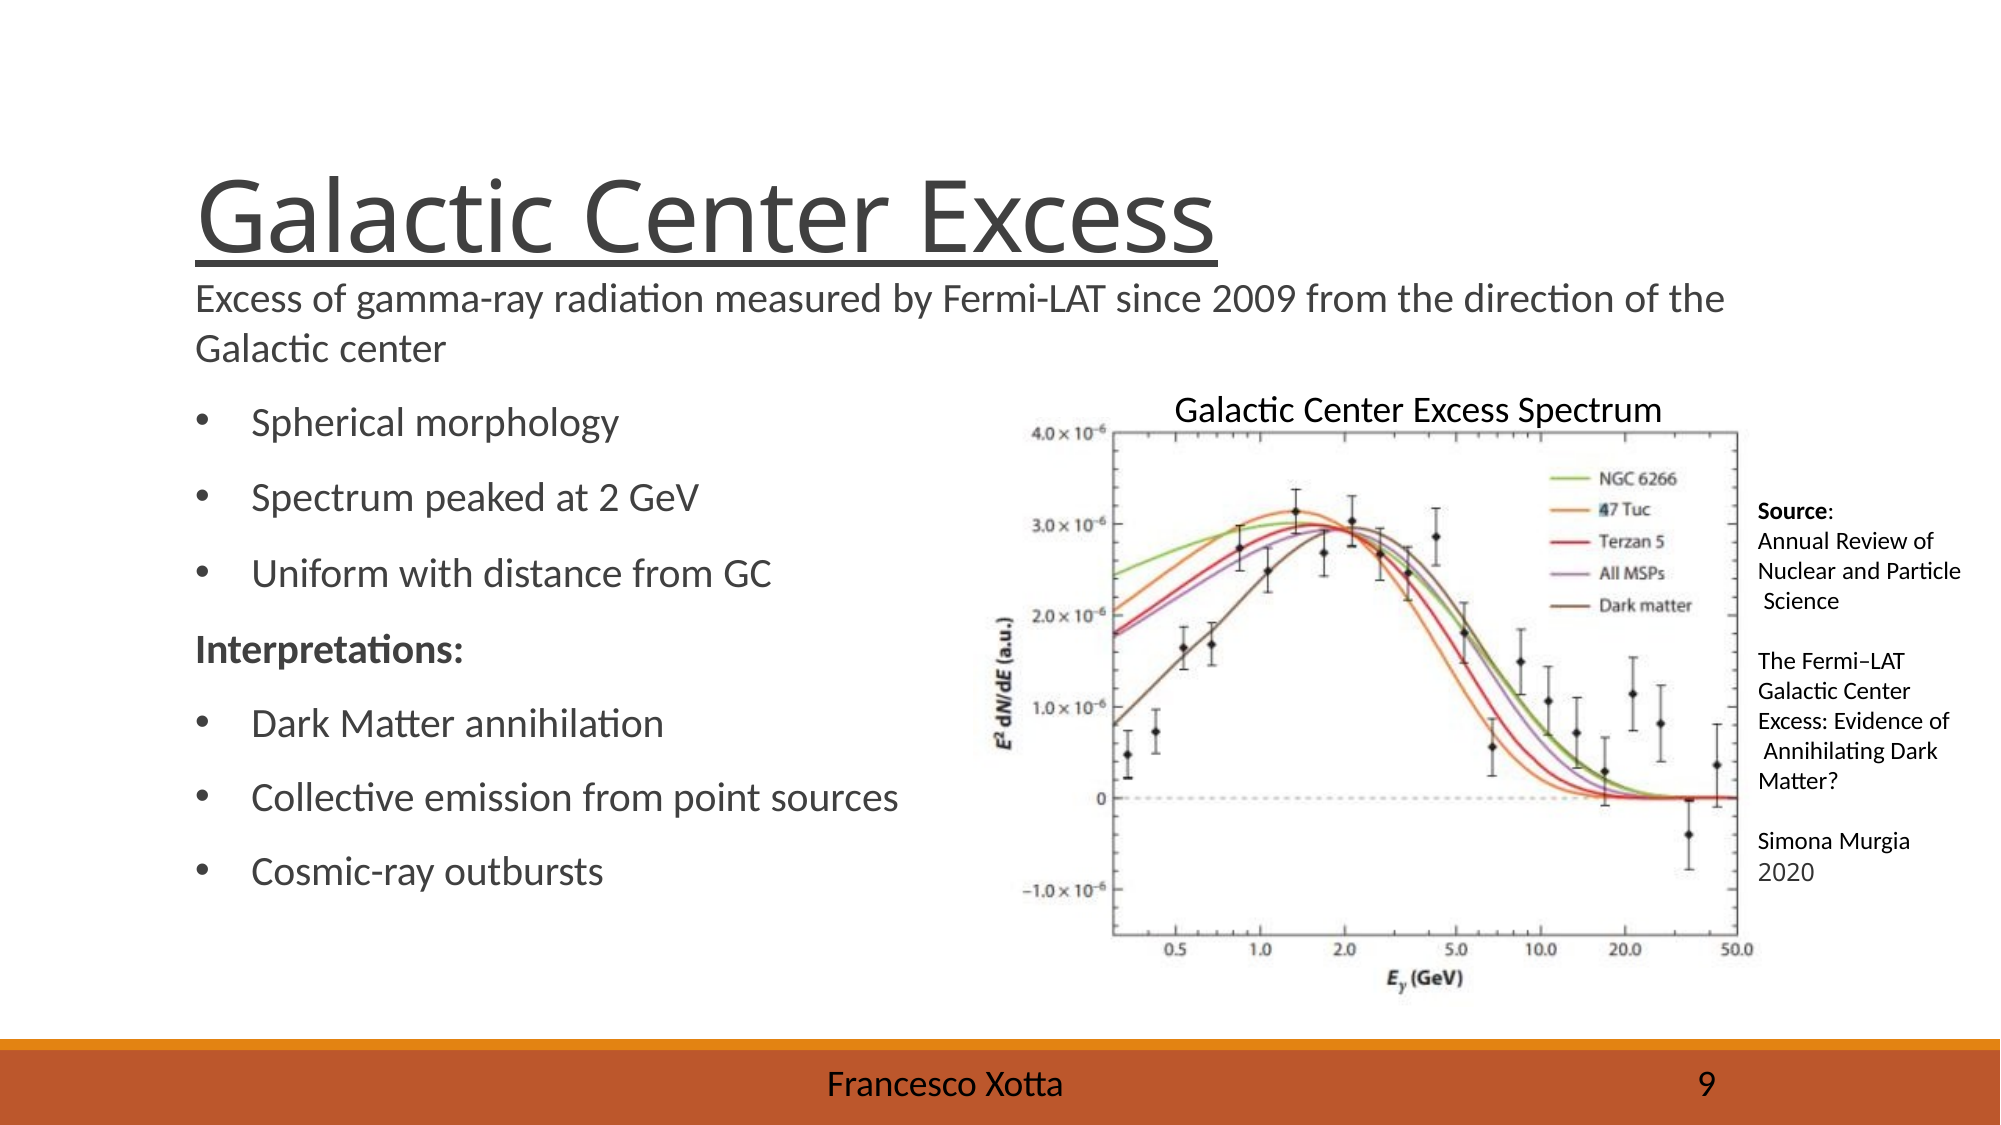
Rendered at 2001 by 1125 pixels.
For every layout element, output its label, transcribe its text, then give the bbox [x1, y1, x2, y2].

text_box 9 [1690, 1065, 1723, 1104]
text_box Galactic Center Excess Spectrum [1172, 382, 1670, 415]
text_box Simona Murgia 2020 [1767, 822, 1915, 887]
picture [973, 417, 1762, 1007]
title Galactic Center Excess [167, 149, 1833, 392]
footer Francesco Xotta [825, 1065, 1070, 1125]
text_box Source: Annual Review of Nuclear and Particle Science [1767, 492, 1965, 615]
text_box Excess of gamma-ray radiation measured by Fermi-LAT since 2009 from the direction of the Galactic center [192, 268, 1859, 371]
text_box Spherical morphology Spectrum peaked at 2 GeV Uniform with distance from GC Interpretations: Dark Matter annihilation Collective emission from point sources Cosmic-ray outbursts [192, 368, 913, 895]
text_box The Fermi–LAT Galactic Center Excess: Evidence of Annihilating Dark Matter? [1767, 642, 1956, 795]
